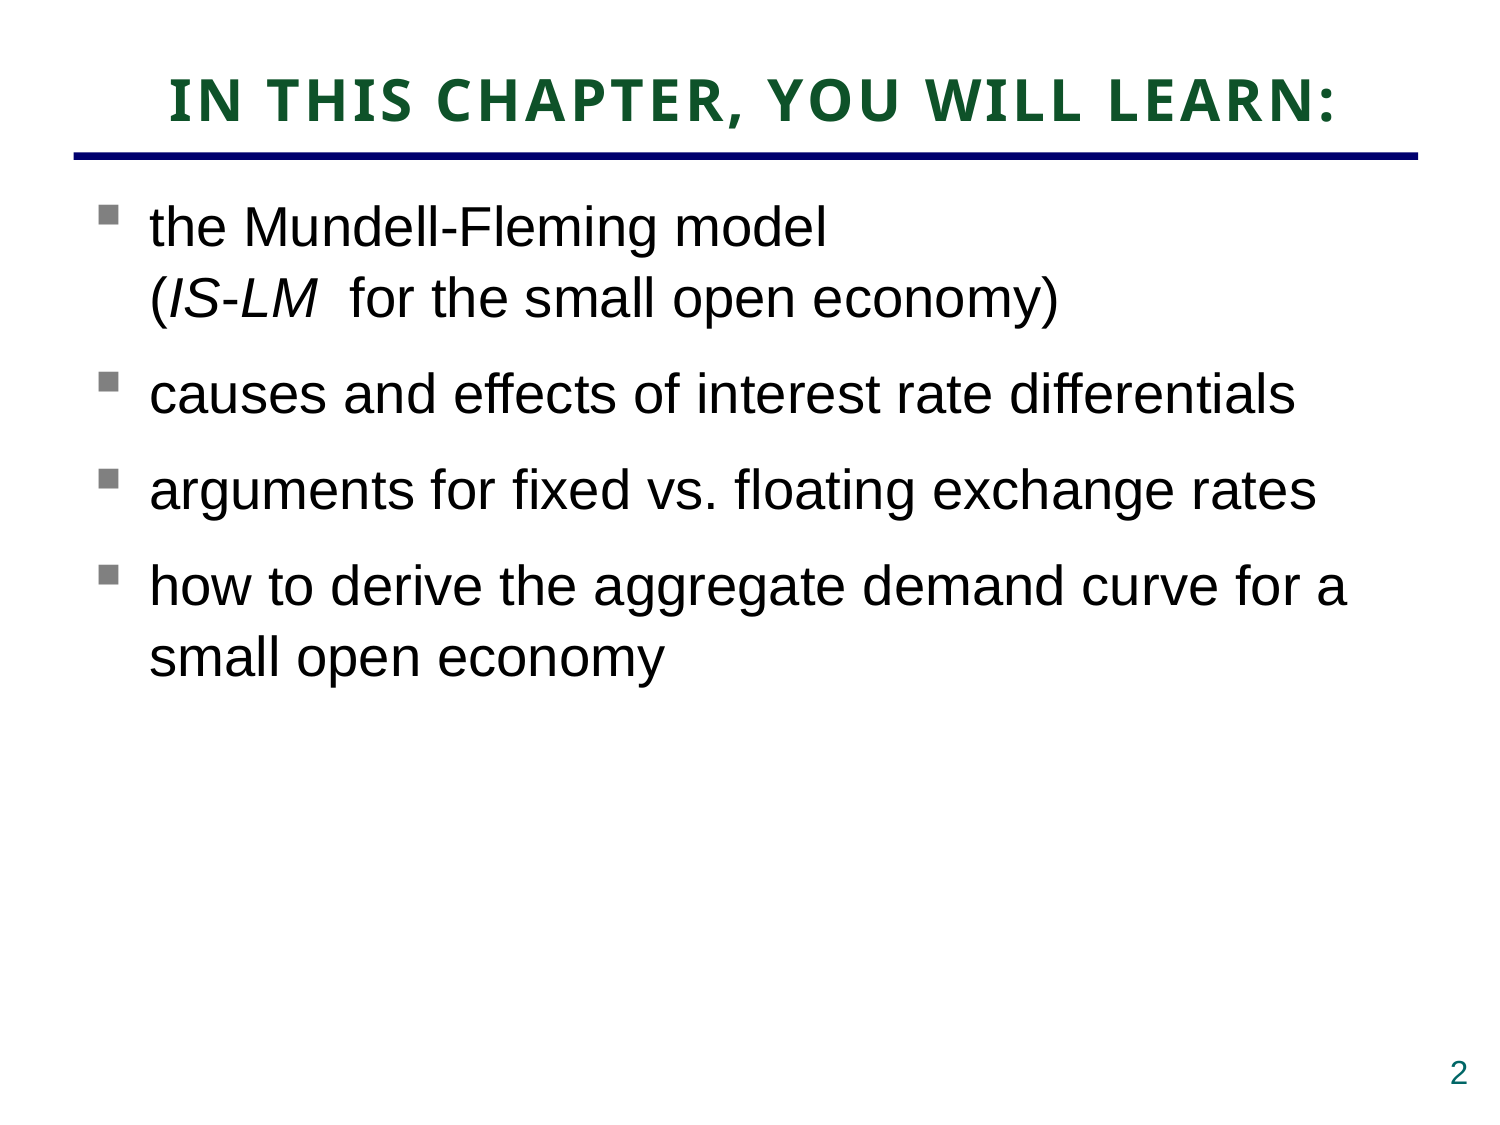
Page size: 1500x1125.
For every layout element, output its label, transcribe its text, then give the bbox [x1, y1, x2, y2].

text_box 1 [1386, 1051, 1469, 1100]
list the Mundell-Fleming model (IS-LM for the small open economy) causes and effects of interest rate differentials arguments for fixed vs. floating exchange rates how to derive the aggregate demand curve for a small open economy [78, 179, 1425, 1033]
text_box [72, 150, 1420, 162]
title IN THIS CHAPTER, YOU WILL LEARN: [76, 50, 1430, 143]
